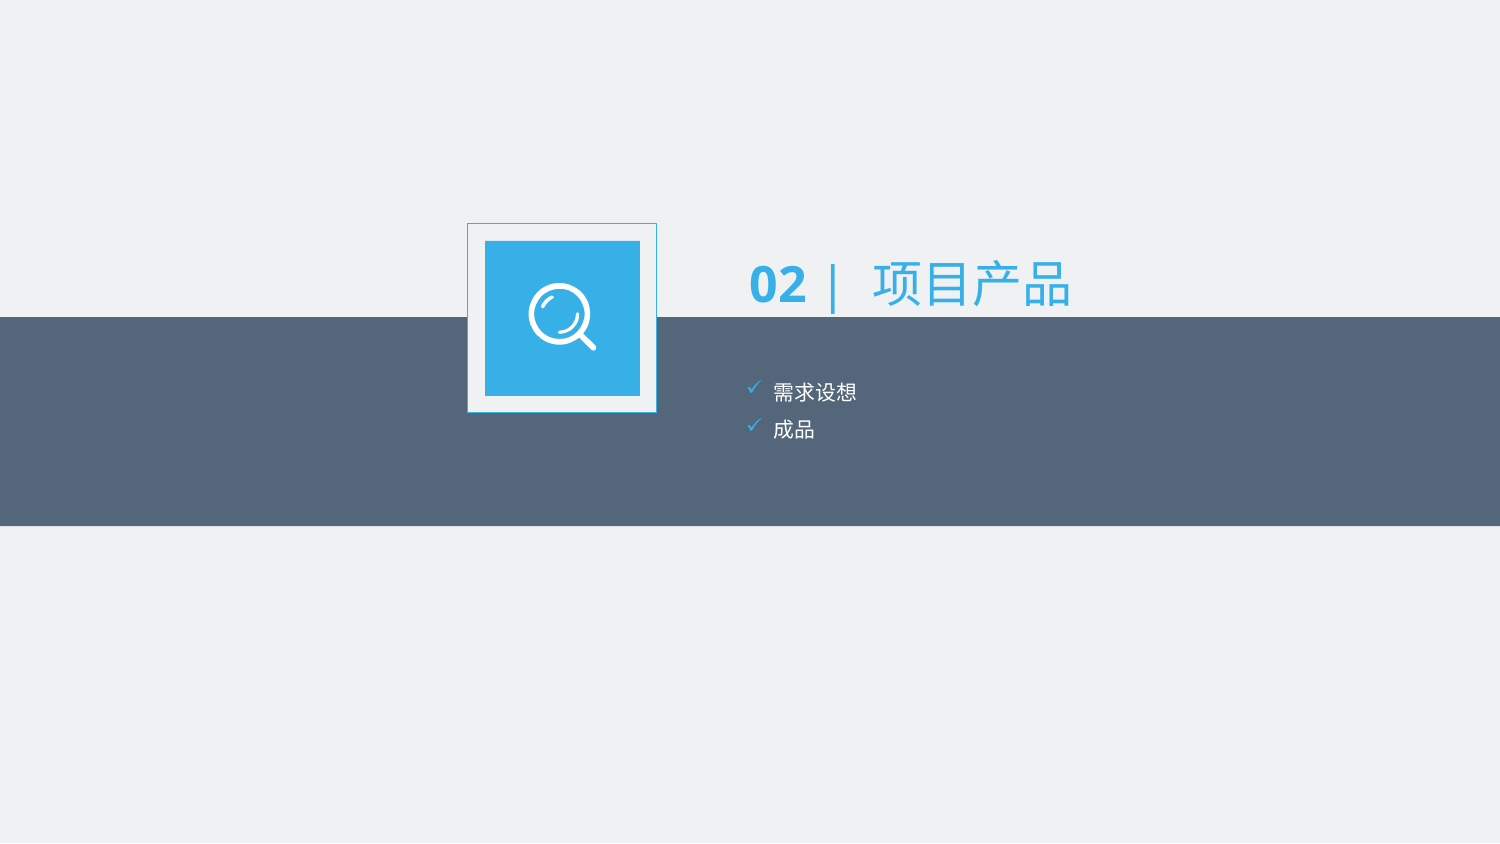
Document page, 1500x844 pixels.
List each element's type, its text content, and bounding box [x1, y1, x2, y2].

text_box 需求设想 成品 [745, 367, 980, 442]
text_box [528, 282, 597, 351]
text_box 02 | 项目产品 [749, 222, 1140, 313]
text_box [466, 222, 659, 415]
text_box [0, 315, 1500, 528]
text_box [483, 239, 642, 398]
